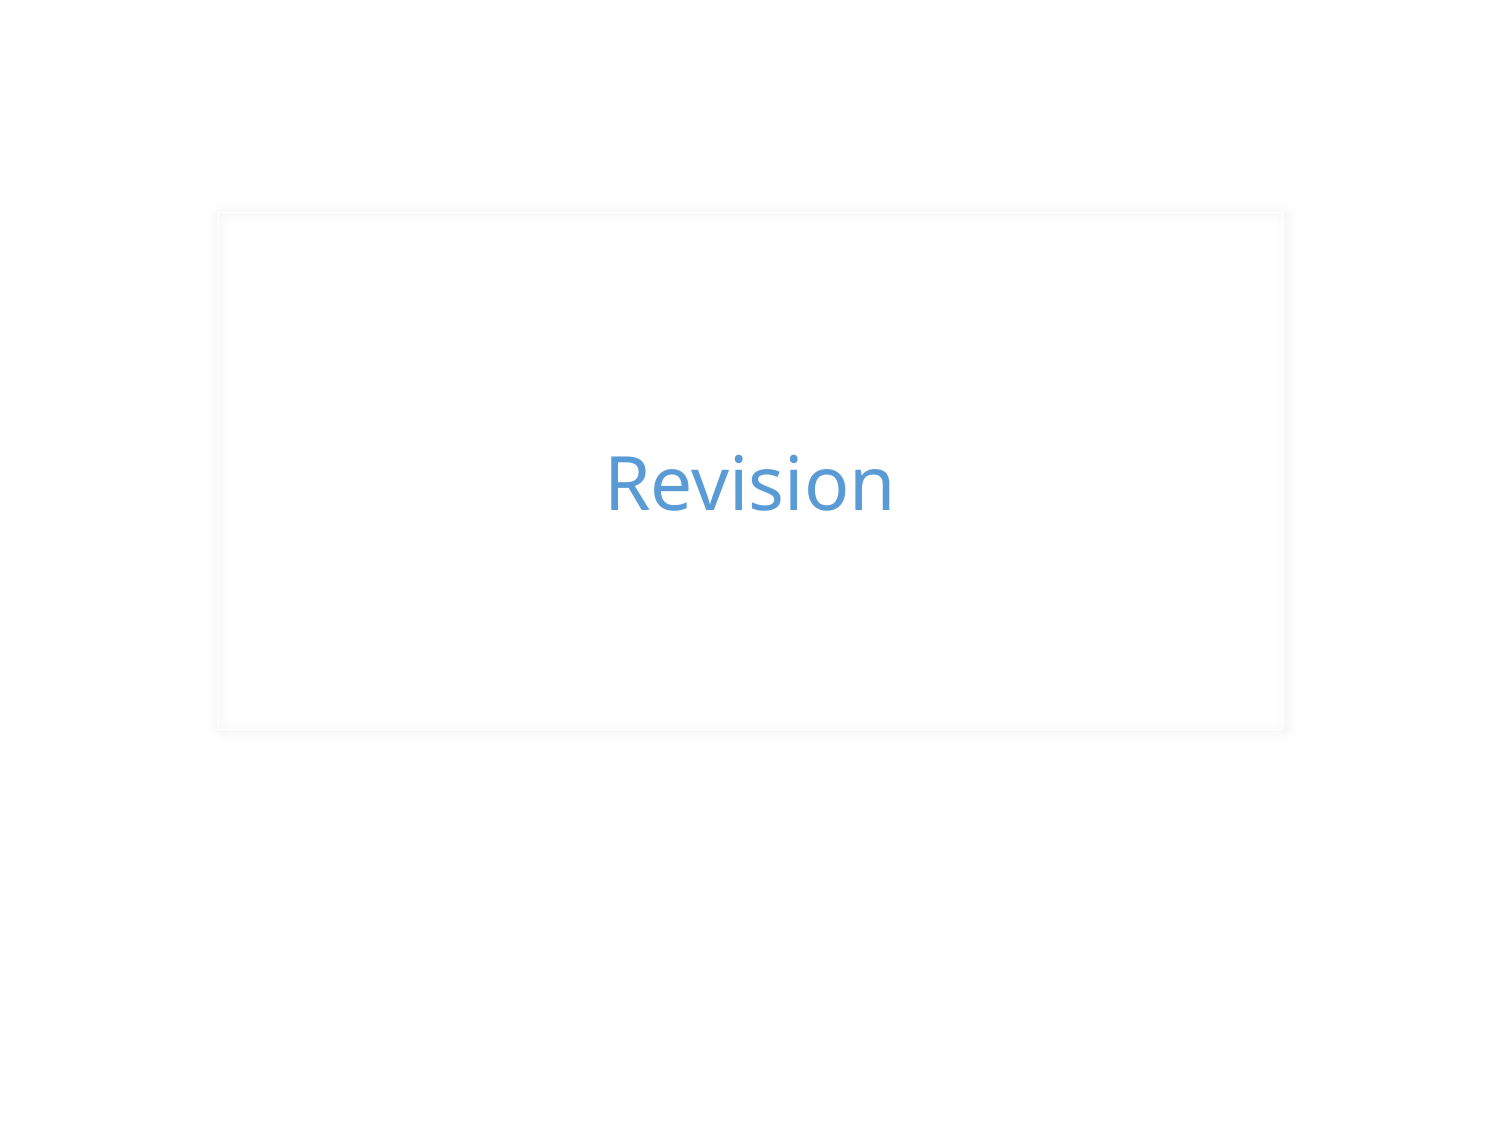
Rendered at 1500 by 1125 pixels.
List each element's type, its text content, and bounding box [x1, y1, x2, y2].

title Revision [217, 249, 1283, 533]
